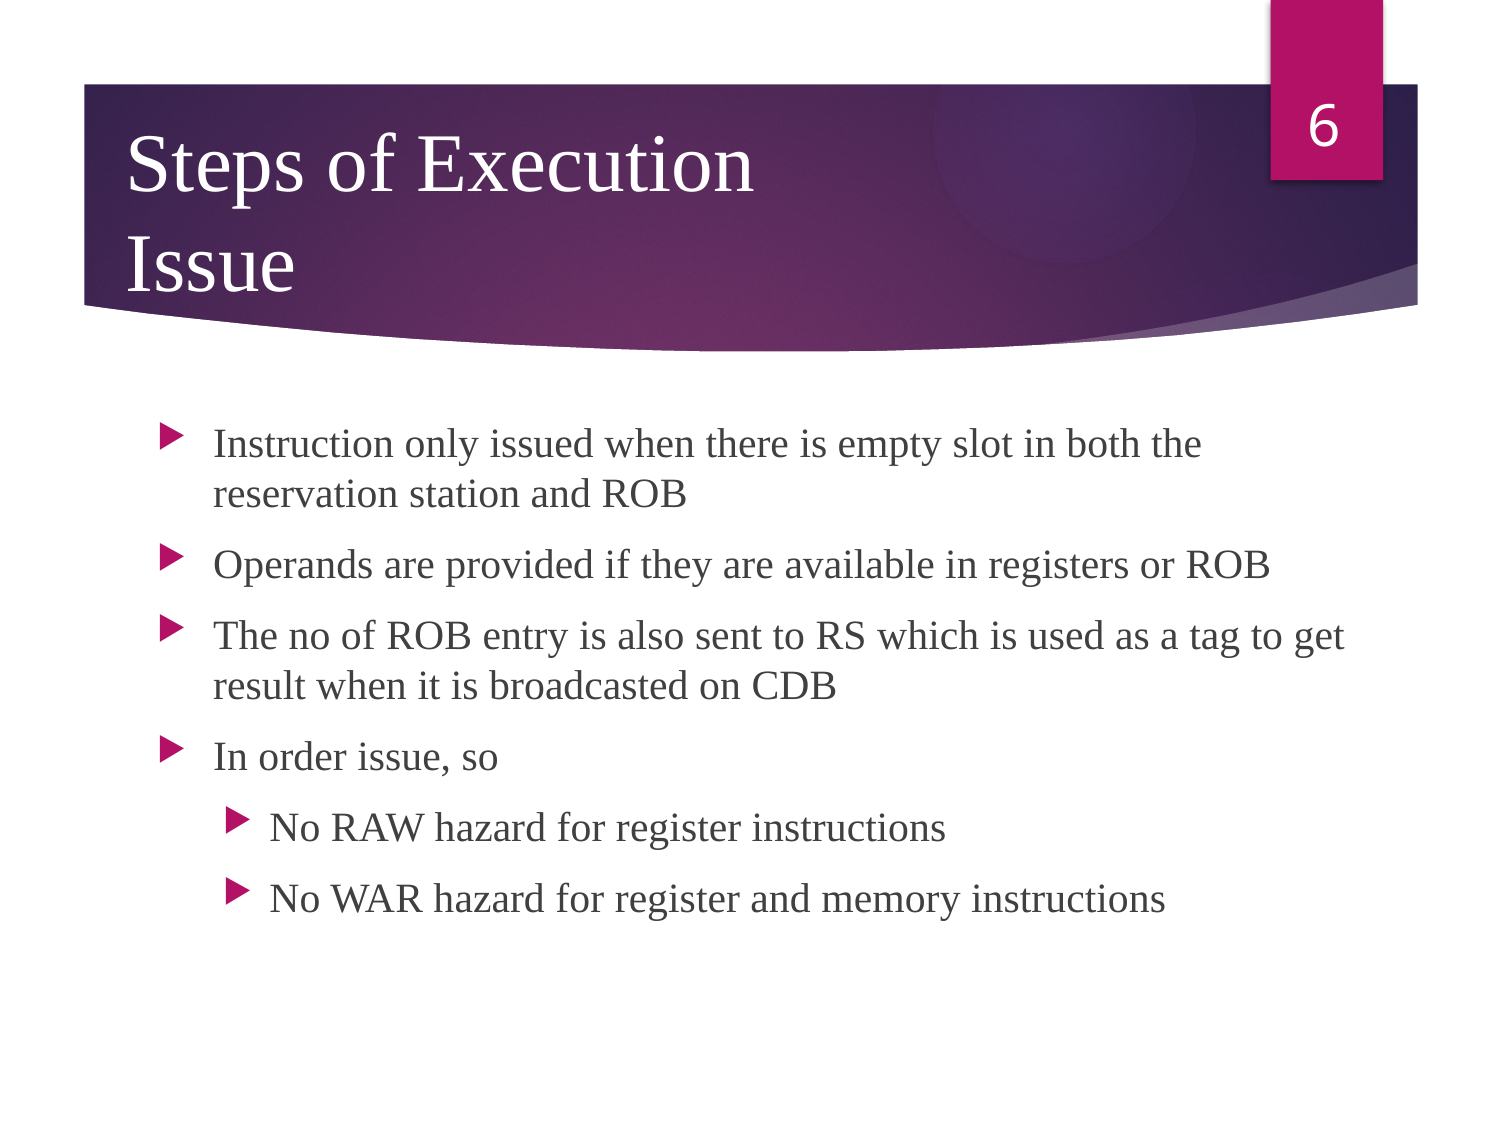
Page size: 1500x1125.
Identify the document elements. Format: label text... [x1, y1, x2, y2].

title Steps of Execution Issue [110, 137, 1325, 278]
list Instruction only issued when there is empty slot in both the reservation station and ROB Operands are provided if they are available in registers or ROB The no of ROB entry is also sent to RS which is used as a tag to get result when it is broadcasted on CDB In order issue, so No RAW hazard for register instructions No WAR hazard for register and memory instructions [141, 408, 1390, 1013]
slide_number 6 [1259, 48, 1390, 175]
